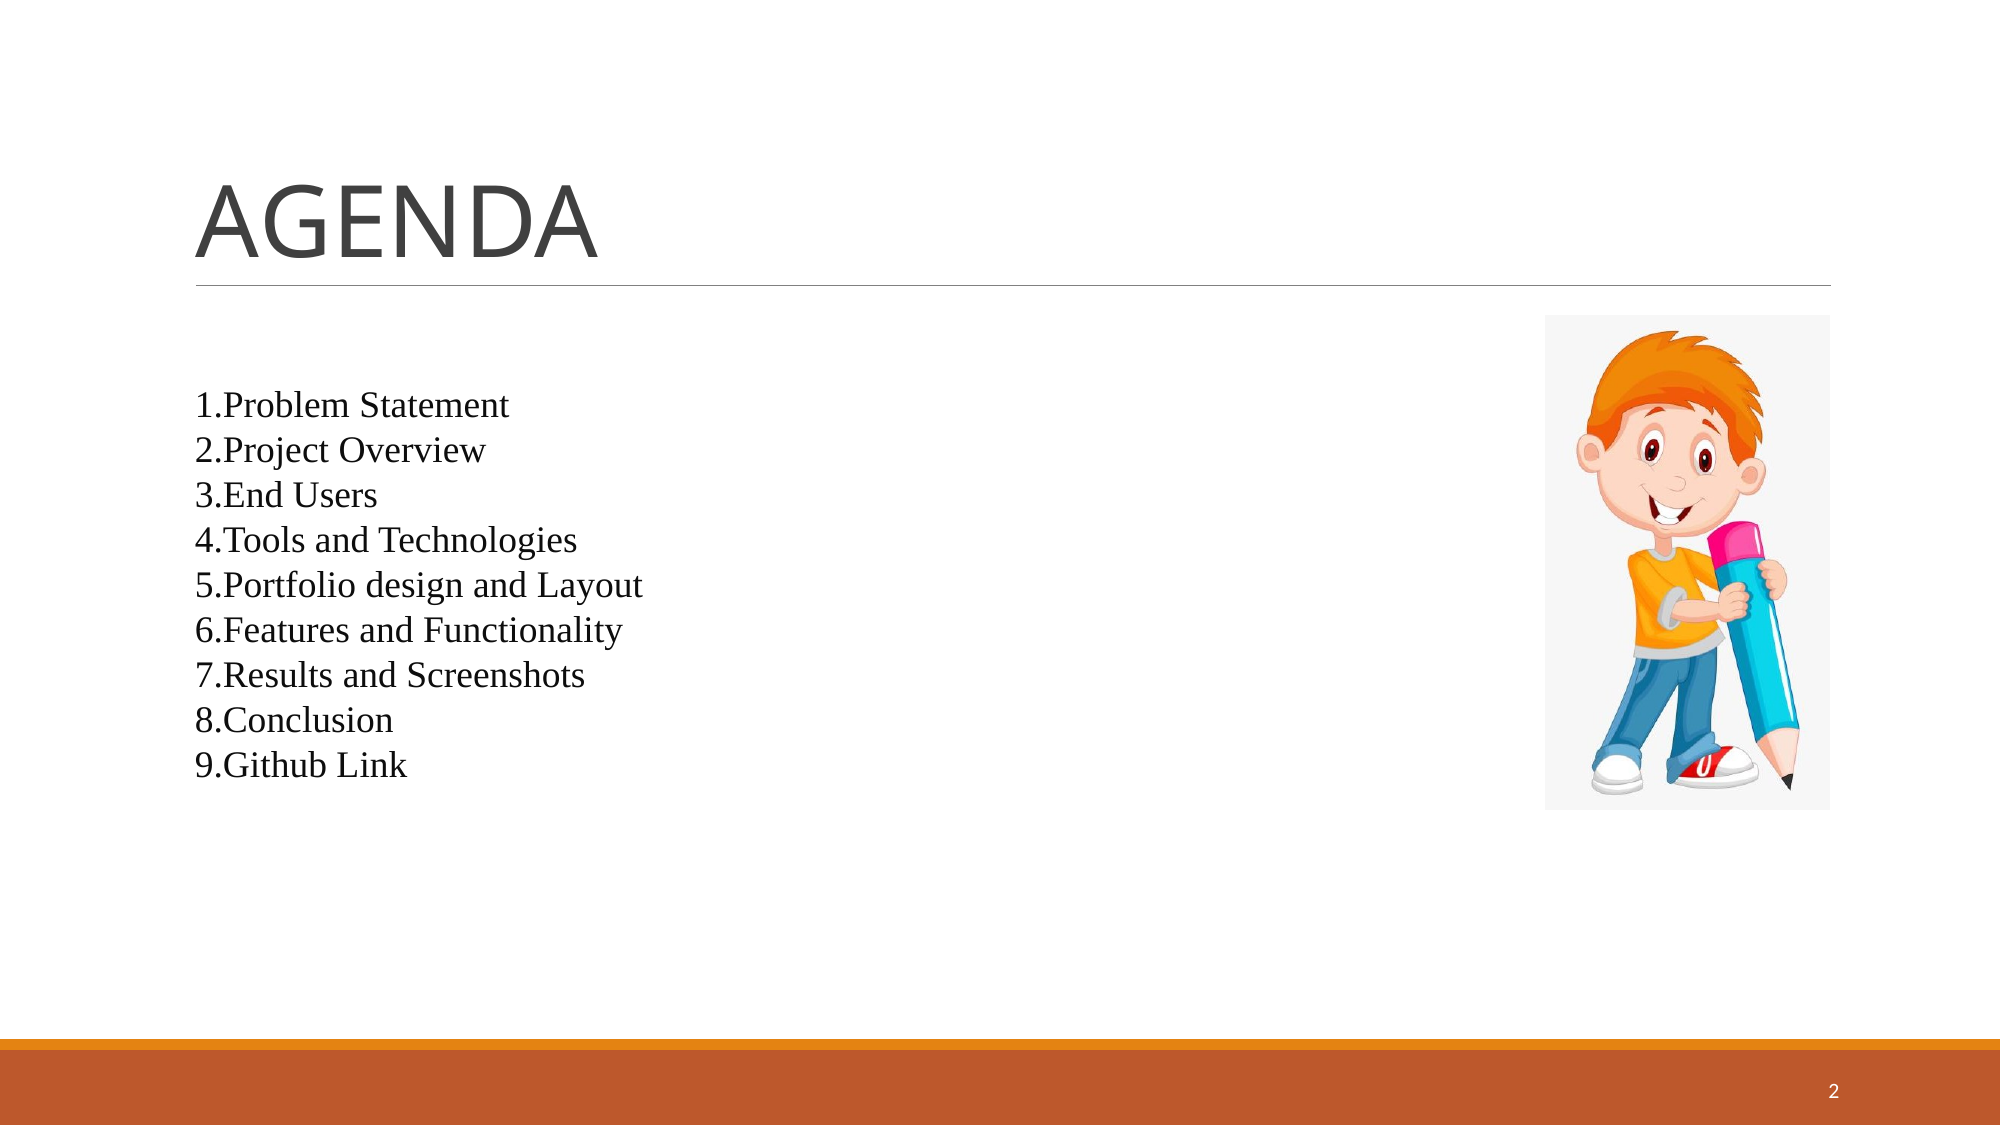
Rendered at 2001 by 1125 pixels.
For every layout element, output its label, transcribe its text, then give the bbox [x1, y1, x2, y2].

title AGENDA [180, 47, 1830, 285]
slide_number 2 [1624, 762, 1840, 1125]
picture [1545, 315, 1831, 810]
text_box Problem Statement Project Overview End Users Tools and Technologies Portfolio design and Layout Features and Functionality Results and Screenshots Conclusion Github Link [179, 327, 1181, 793]
